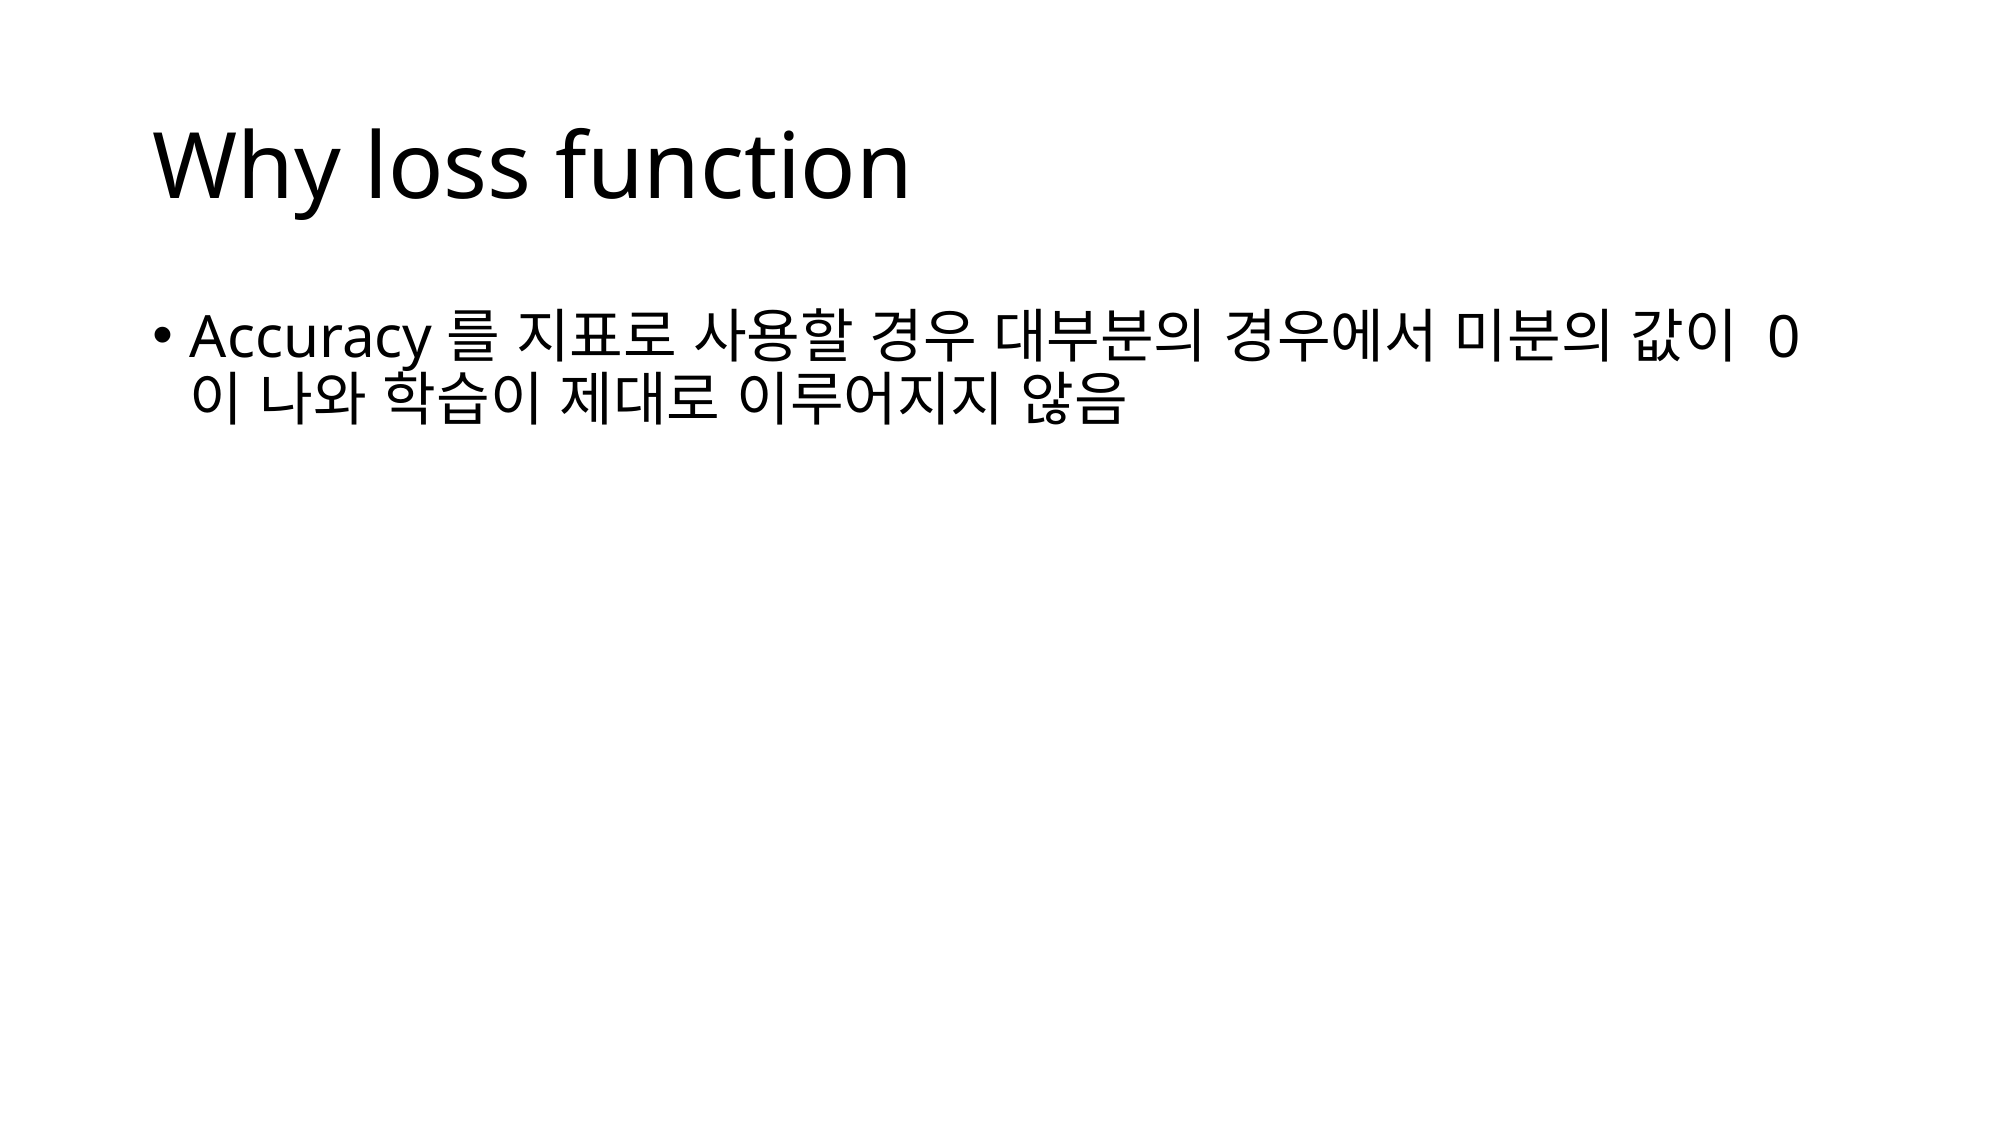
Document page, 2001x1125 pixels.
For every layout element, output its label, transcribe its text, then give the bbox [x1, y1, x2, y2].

list Accuracy를 지표로 사용할 경우 대부분의 경우에서 미분의 값이 0이 나와 학습이 제대로 이루어지지 않음 [137, 299, 1863, 1014]
title Why loss function [137, 59, 1863, 278]
